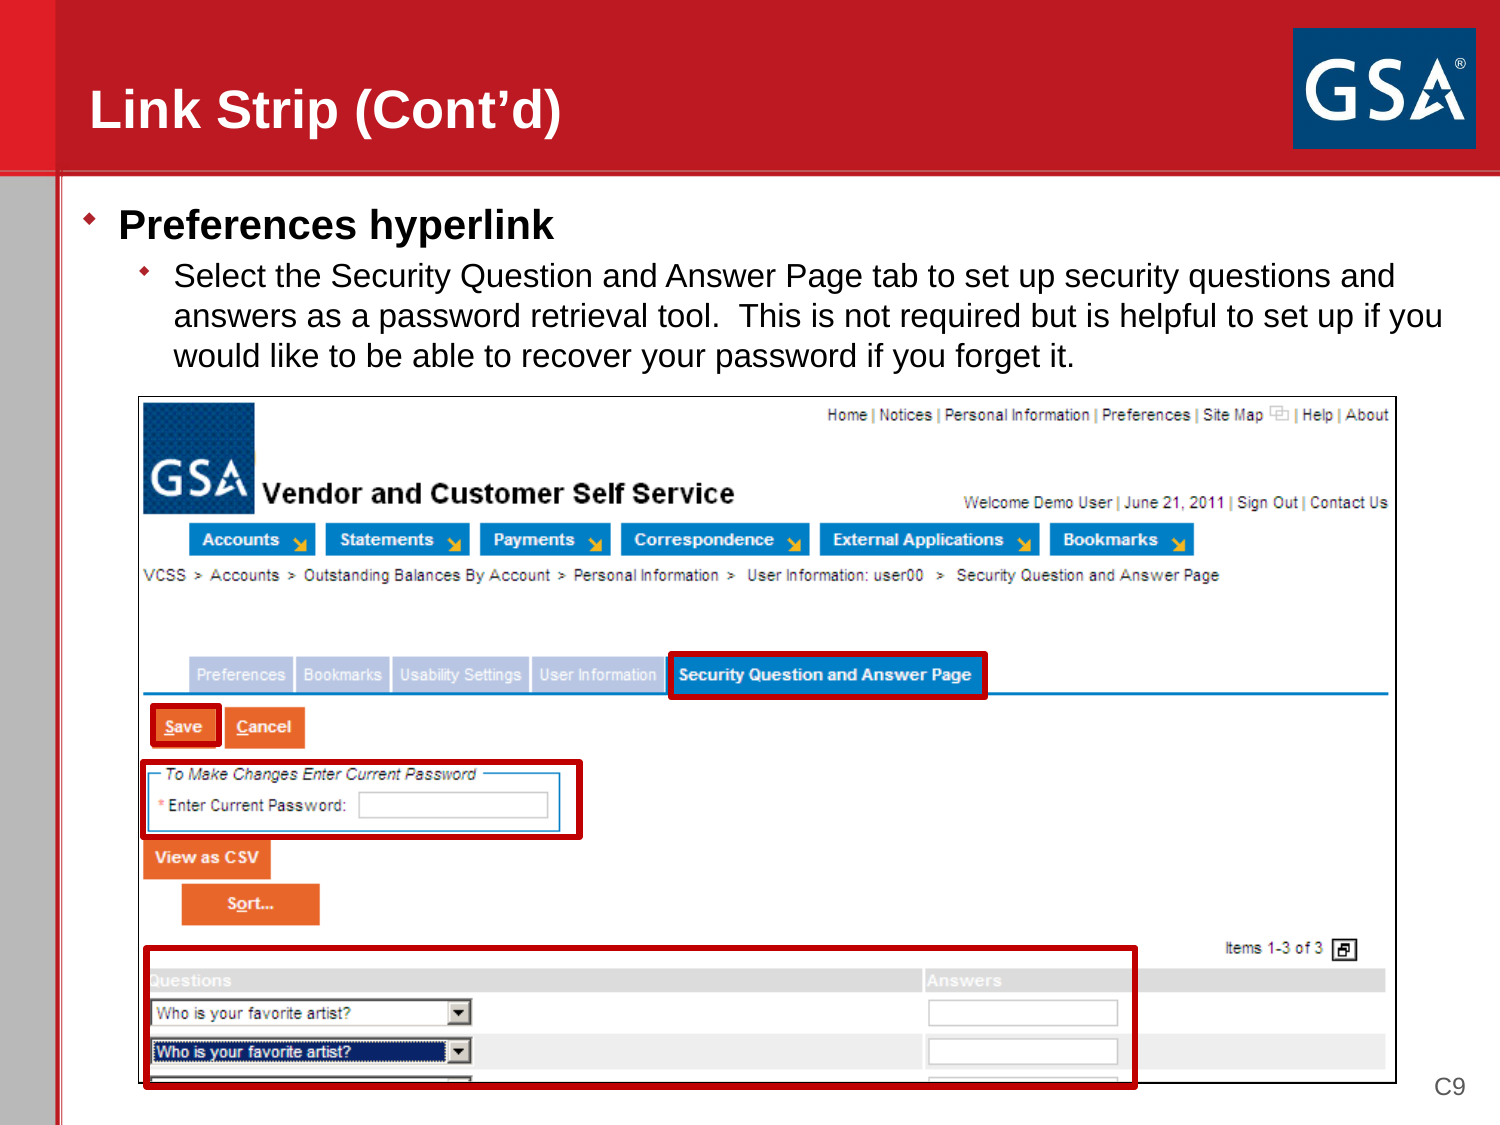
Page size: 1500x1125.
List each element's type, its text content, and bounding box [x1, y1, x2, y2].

text_box C9 [1419, 1063, 1500, 1109]
picture [0, 0, 1500, 1125]
title Link Strip (Cont’d) [74, 54, 1440, 148]
picture [139, 396, 1396, 1083]
list Preferences hyperlink Select the Security Question and Answer Page tab to set up security questions and answers as a password retrieval tool. This is not required but is helpful to set up if you would like to be able to recover your password if you forget it. [65, 190, 1486, 396]
